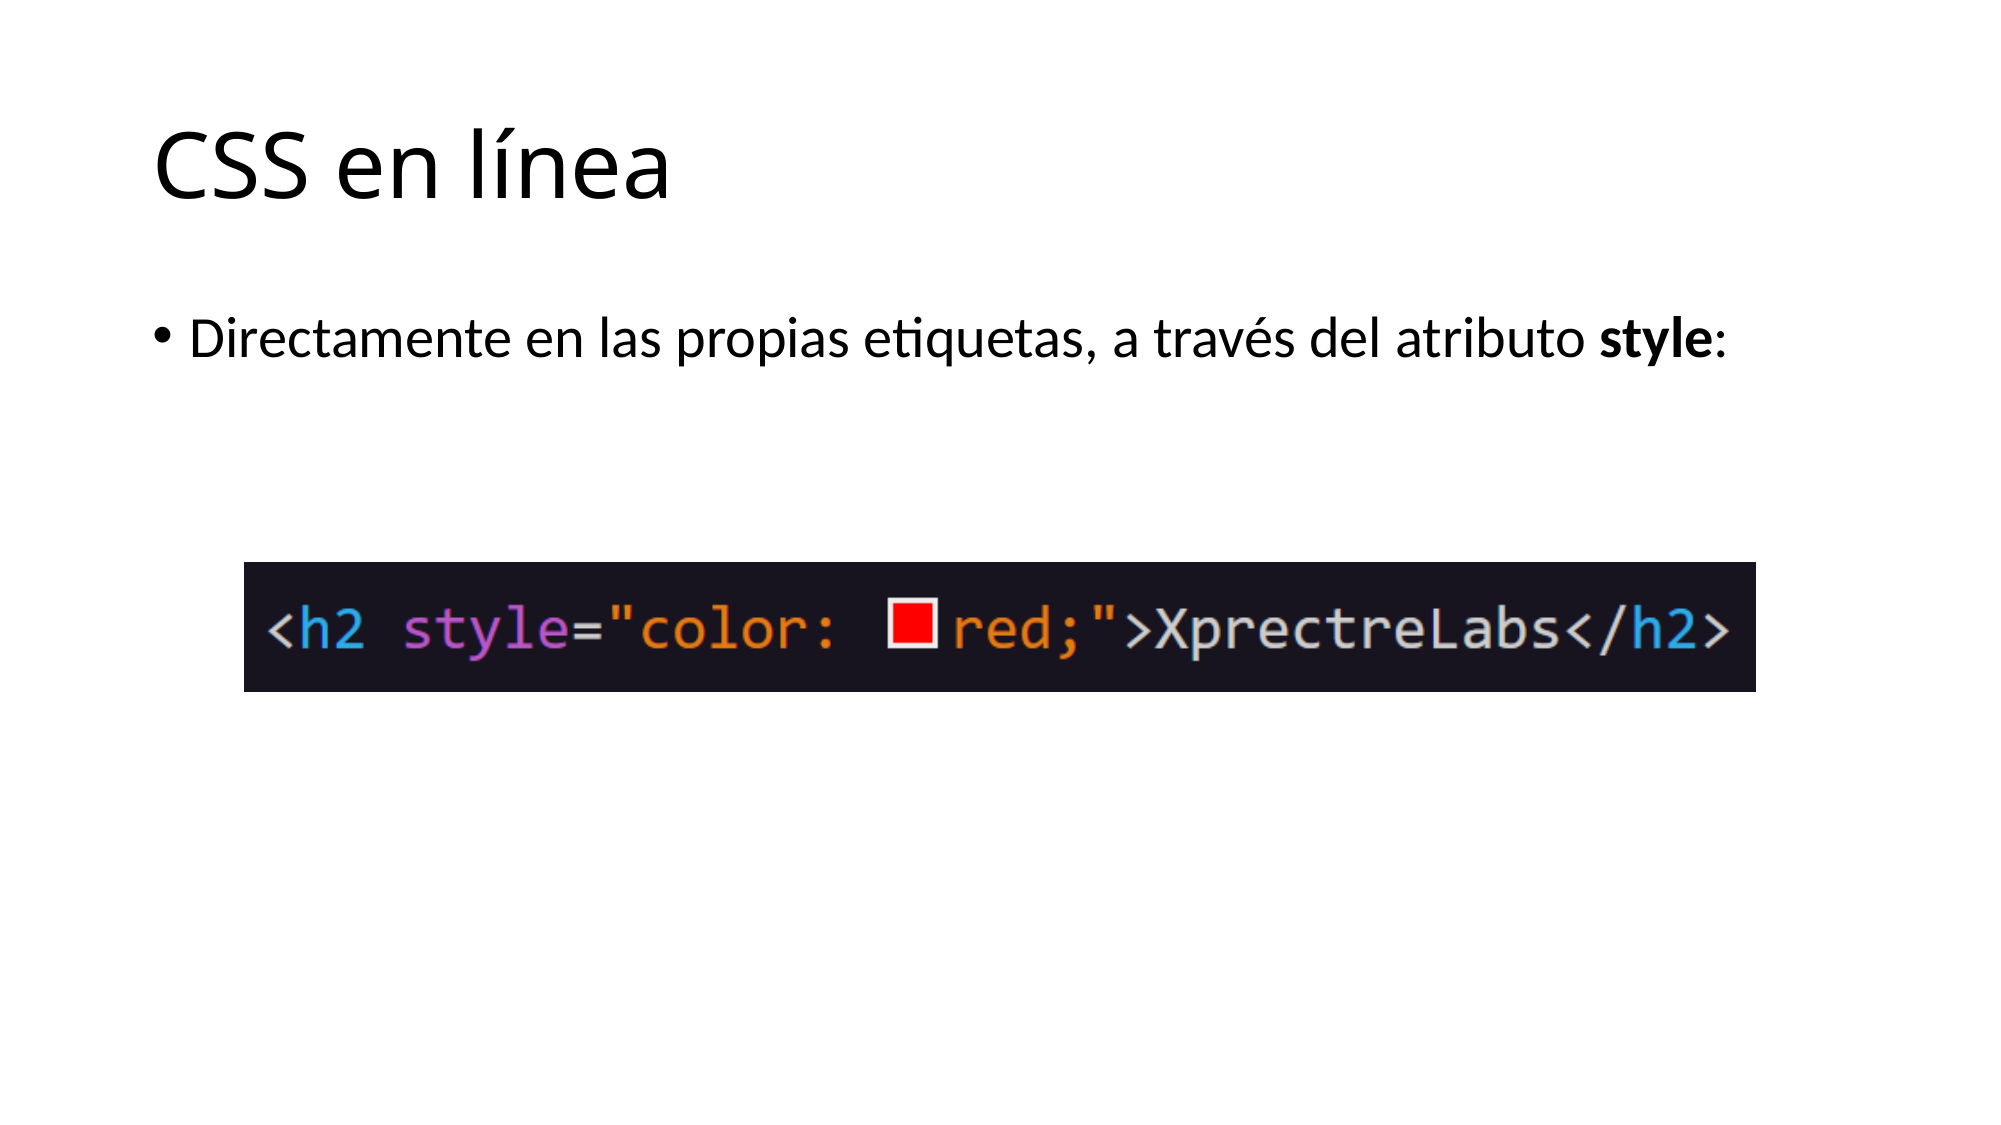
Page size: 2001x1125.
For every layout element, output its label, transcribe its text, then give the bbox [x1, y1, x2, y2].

title CSS en línea [137, 59, 1863, 278]
list Directamente en las propias etiquetas, a través del atributo style: [137, 299, 1863, 1014]
picture [244, 562, 1756, 692]
